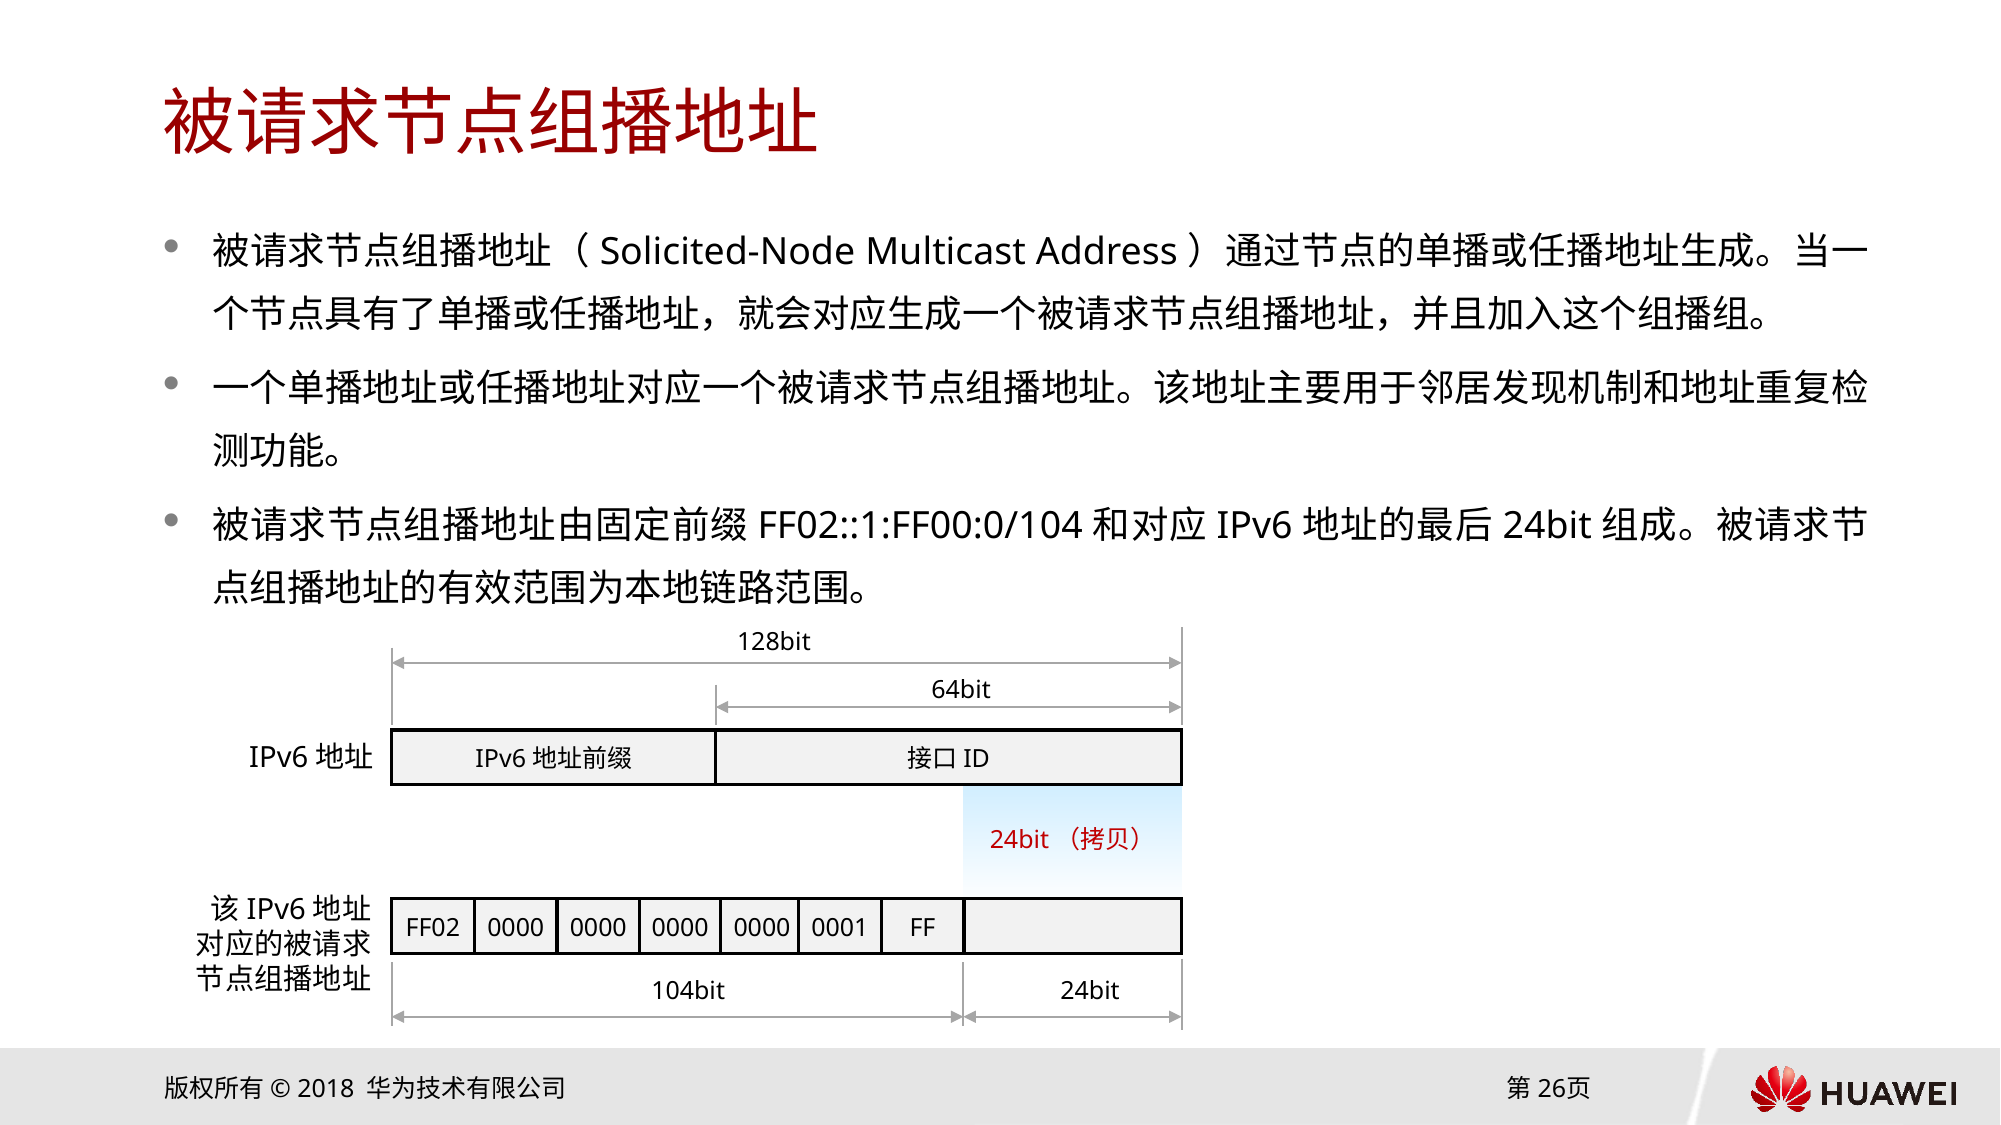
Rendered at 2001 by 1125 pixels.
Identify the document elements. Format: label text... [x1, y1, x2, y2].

text_box FF [881, 898, 964, 954]
picture [0, 1048, 2000, 1125]
text_box 0000 [720, 898, 798, 954]
text_box IPv6地址 [234, 730, 389, 781]
text_box 0001 [798, 898, 881, 954]
text_box 0000 [639, 898, 720, 954]
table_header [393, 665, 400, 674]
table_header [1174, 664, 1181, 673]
text_box 0000 [557, 898, 639, 954]
text_box 24bit（拷贝） [963, 785, 1182, 898]
text_box 接口ID [715, 729, 1182, 785]
text_box 该IPv6地址对应的被请求节点组播地址 [172, 882, 386, 1003]
text_box 24bit [1045, 966, 1135, 1012]
text_box [964, 898, 1182, 954]
text_box IPv6地址前缀 [391, 729, 715, 785]
list 被请求节点组播地址（Solicited-Node Multicast Address）通过节点的单播或任播地址生成。当一个节点具有了单播或任播地址，就会对应生成一个被请求节点组播地址，并且加入这个组播组。 一个单播地址或任播地址对应一个被请求节点组播地址。该地址主要用于邻居发现机制和地址重复检测功能。 被请求节点组播地址由固定前缀FF02::1:FF00:0/104和对应IPv6地址的最后24bit组成。被请求节点组播地址的有效范围为本地链路范围。 [149, 202, 1883, 971]
text_box 0000 [474, 898, 557, 954]
text_box FF02 [391, 898, 474, 954]
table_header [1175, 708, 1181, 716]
text_box 104bit [636, 966, 741, 1012]
text_box 128bit [722, 618, 826, 662]
text_box 64bit [916, 672, 1007, 706]
title 被请求节点组播地址 [149, 47, 1883, 191]
